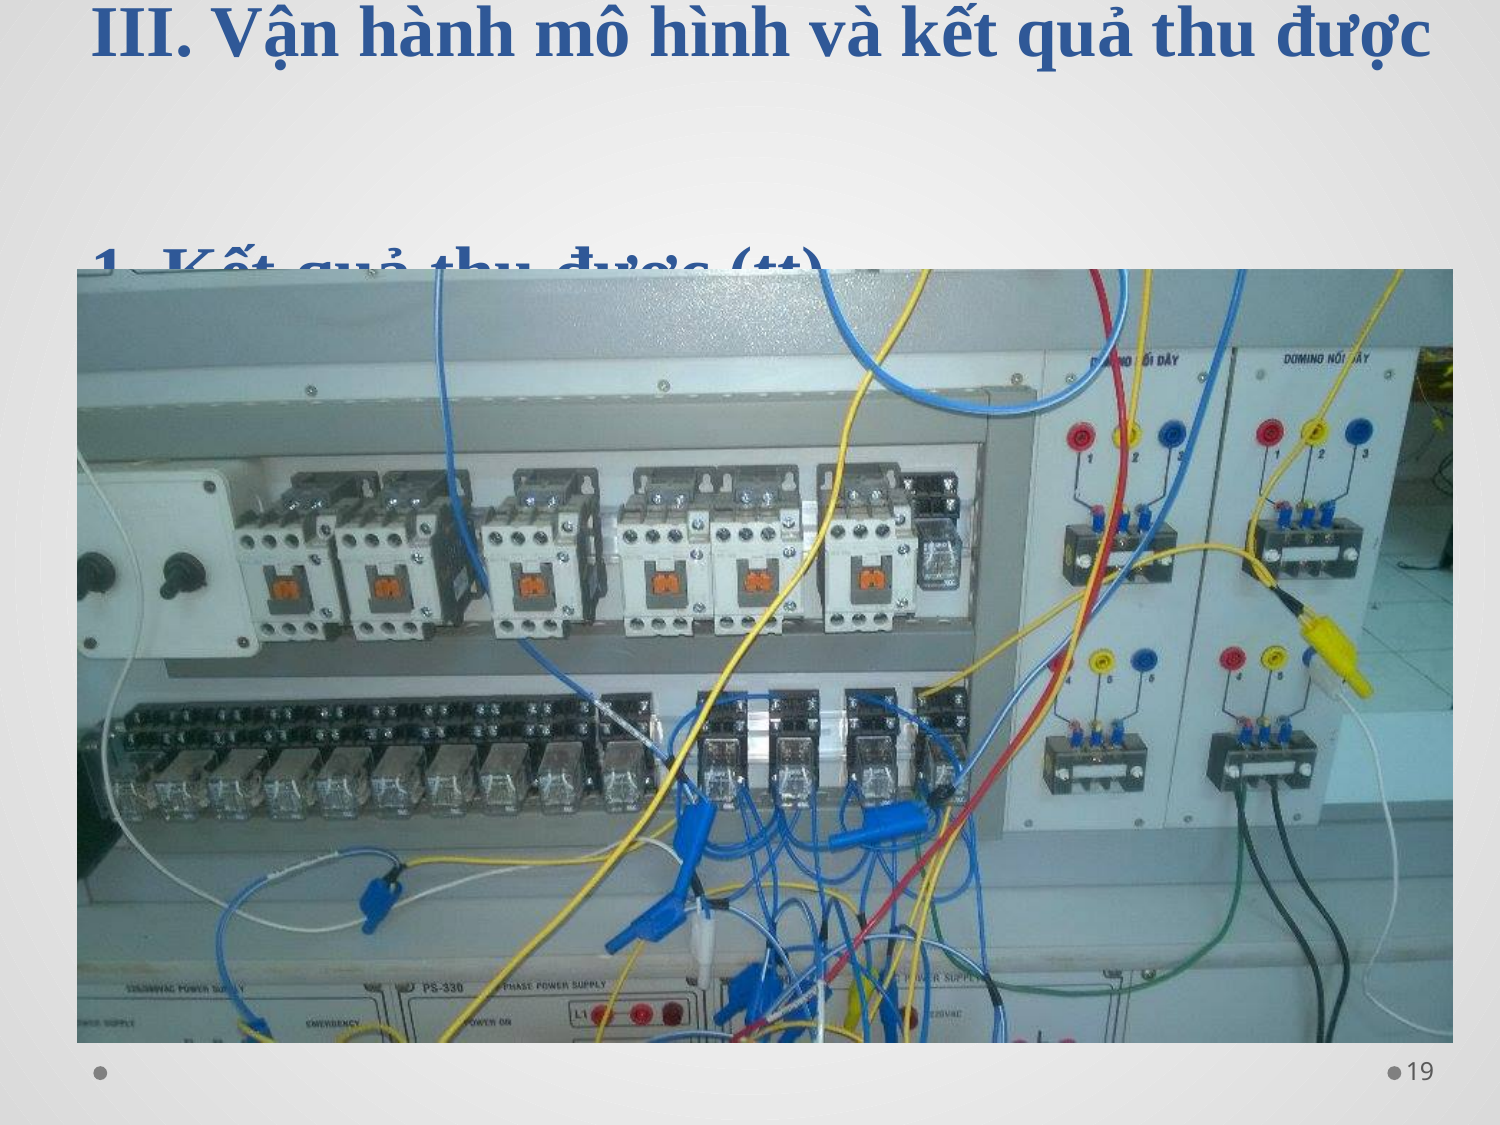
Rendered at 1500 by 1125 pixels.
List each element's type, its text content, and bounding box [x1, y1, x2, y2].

title III. Vận hành mô hình và kết quả thu được 1. Kết quả thu được (tt) [75, 0, 1463, 263]
picture [77, 269, 1454, 1044]
slide_number 19 [1401, 1042, 1494, 1103]
